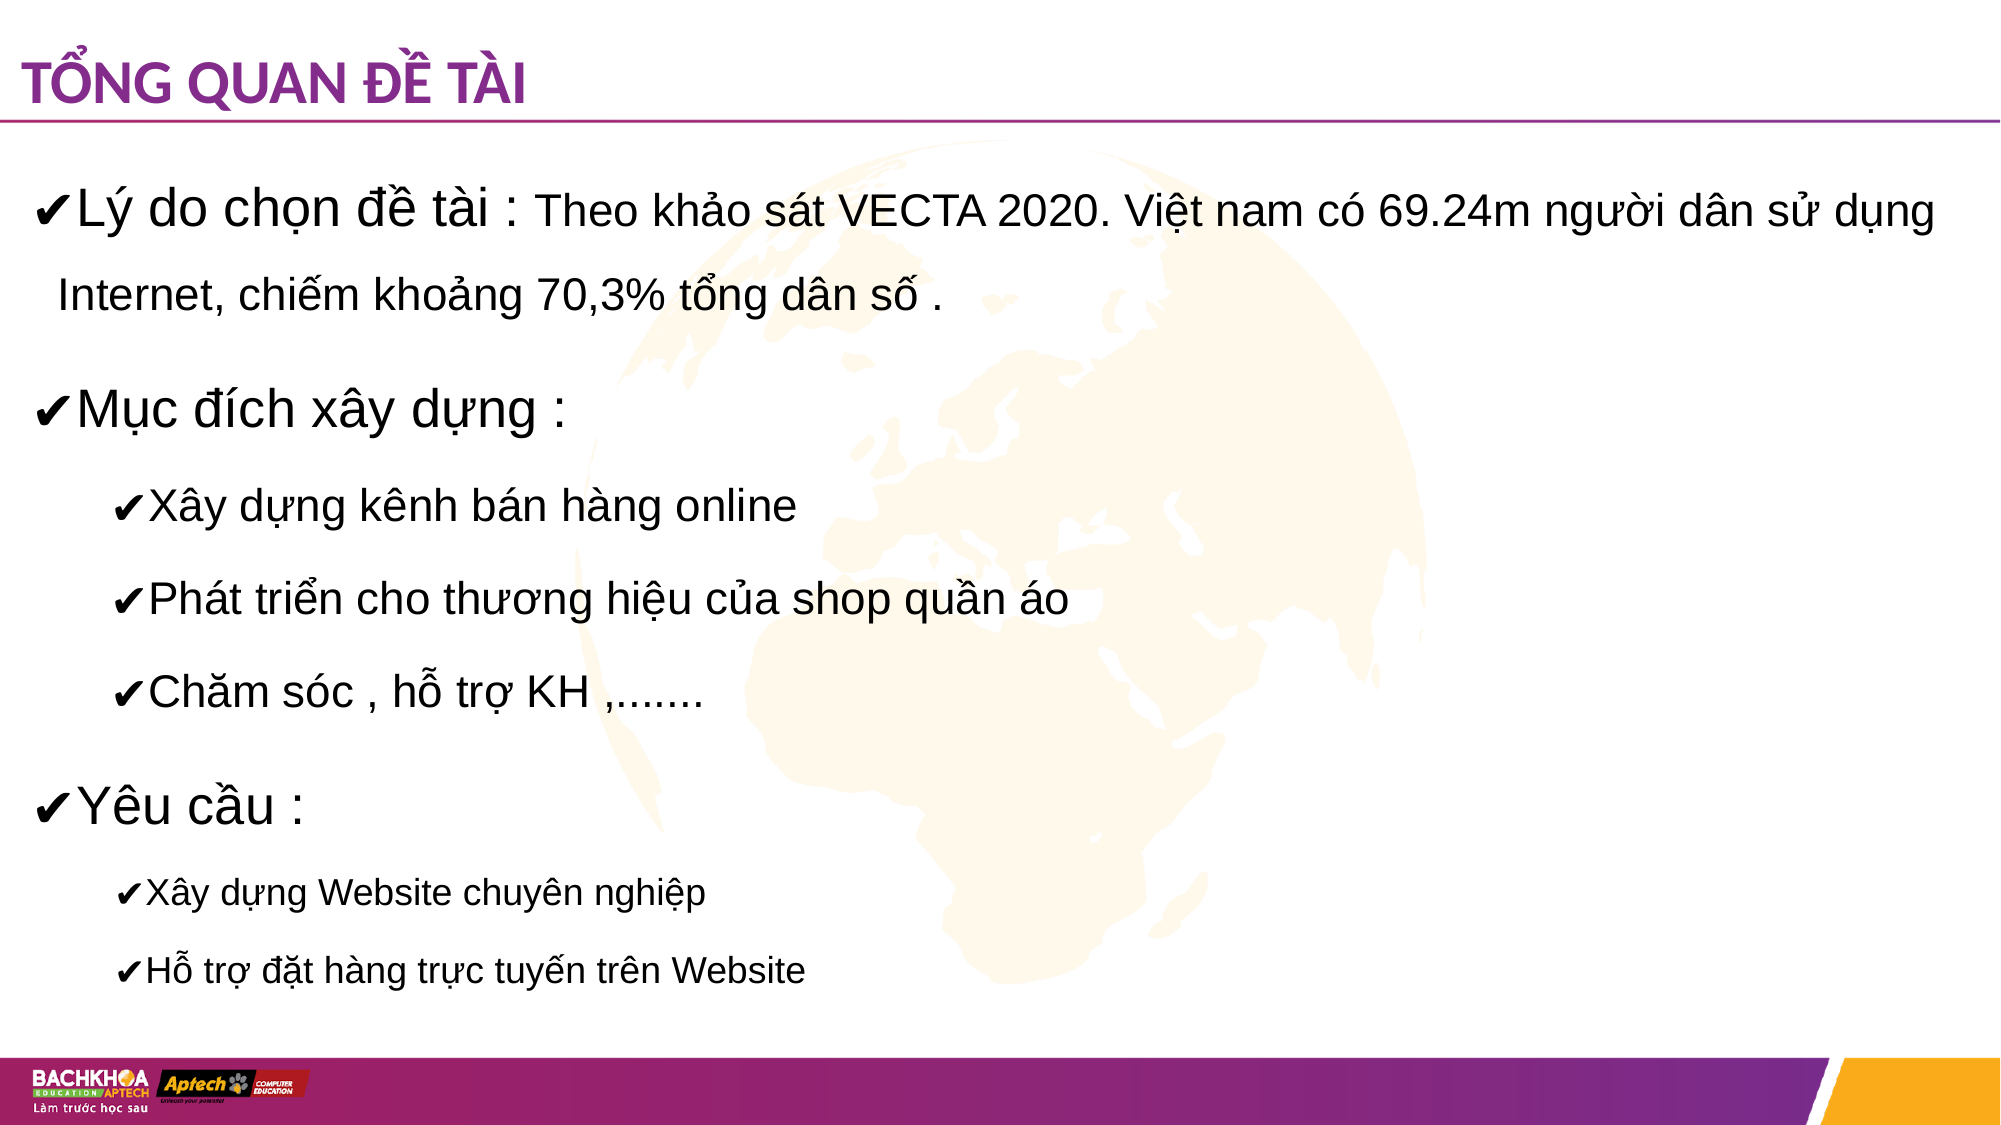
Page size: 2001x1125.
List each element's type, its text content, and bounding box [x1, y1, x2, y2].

picture [0, 0, 2001, 1125]
title TỔNG QUAN ĐỀ TÀI [6, 0, 1732, 125]
list Lý do chọn đề tài : Theo khảo sát VECTA 2020. Việt nam có 69.24m người dân sử dụng Internet, chiếm khoảng 70,3% tổng dân số . Mục đích xây dựng : Xây dựng kênh bán hàng online Phát triển cho thương hiệu của shop quần áo Chăm sóc , hỗ trợ KH ,....... Yêu cầu : Xây dựng Website chuyên nghiệp Hỗ trợ đặt hàng trực tuyến trên Website [5, 125, 1956, 1025]
